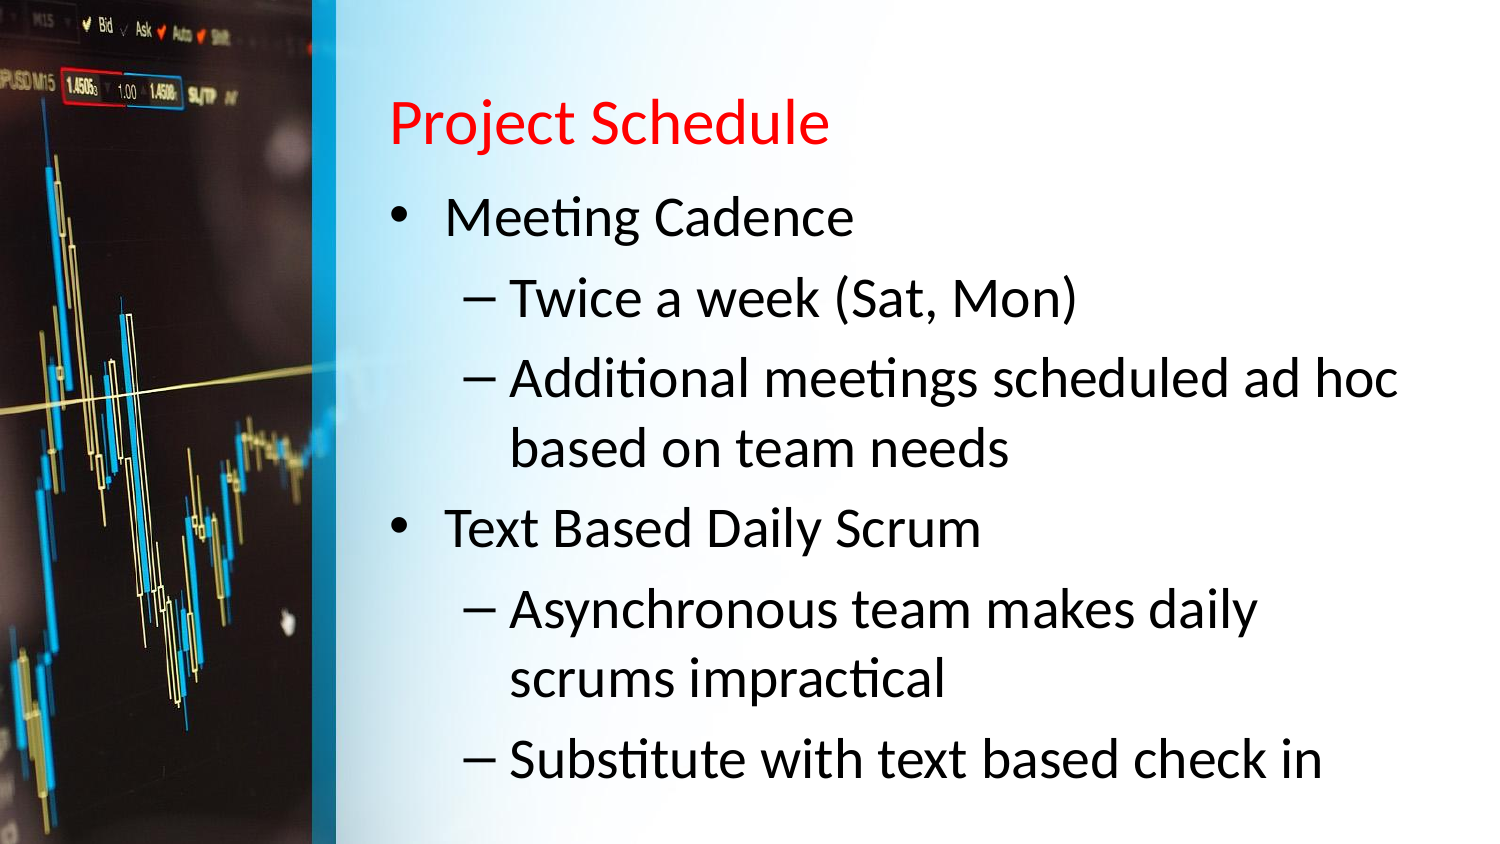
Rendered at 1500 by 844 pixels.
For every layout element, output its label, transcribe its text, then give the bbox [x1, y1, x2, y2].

list Meeting Cadence Twice a week (Sat, Mon) Additional meetings scheduled ad hoc based on team needs Text Based Daily Scrum Asynchronous team makes daily scrums impractical Substitute with text based check in [374, 171, 1452, 798]
picture [0, 0, 1500, 844]
title Project Schedule [374, 71, 1452, 166]
